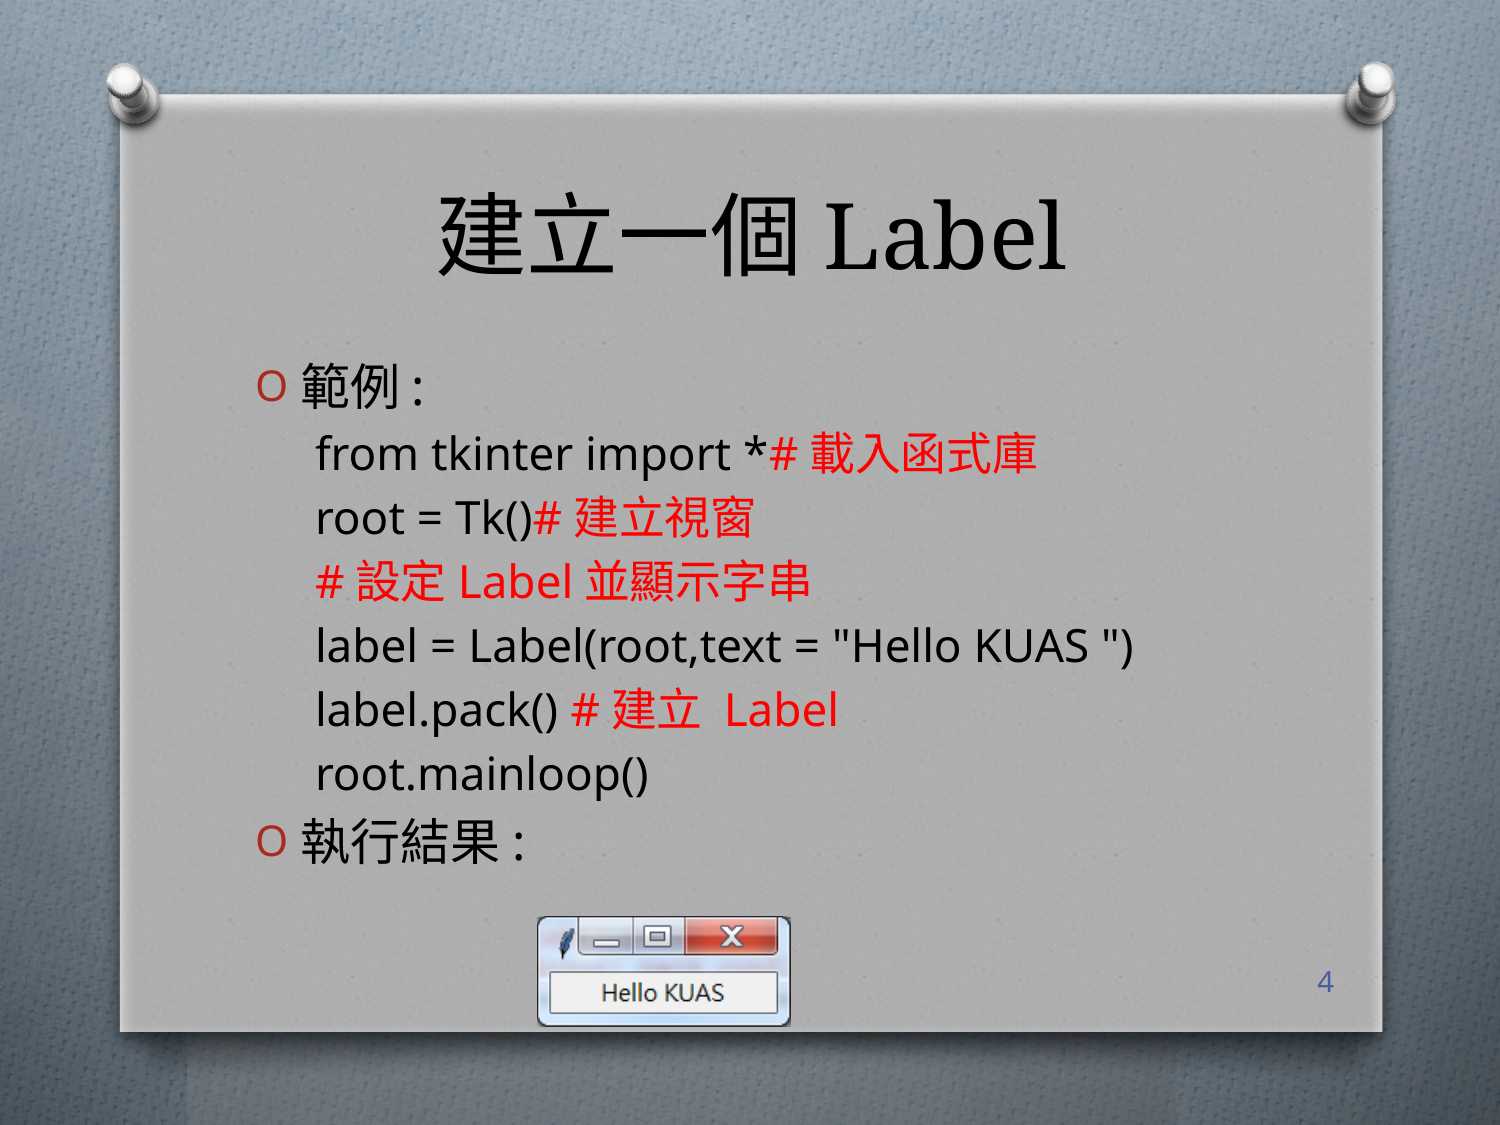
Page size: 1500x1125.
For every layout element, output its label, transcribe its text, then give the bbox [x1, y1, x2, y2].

slide_number 4 [1258, 952, 1350, 1013]
picture [537, 916, 791, 1027]
title 建立一個Label [179, 134, 1323, 332]
picture [75, 29, 198, 153]
list 範例: from tkinter import *#載入函式庫 root = Tk()#建立視窗 #設定Label並顯示字串 label = Label(root,text = "Hello KUAS ") label.pack() #建立 Label root.mainloop() 執行結果: [240, 347, 1257, 939]
picture [1317, 35, 1439, 156]
